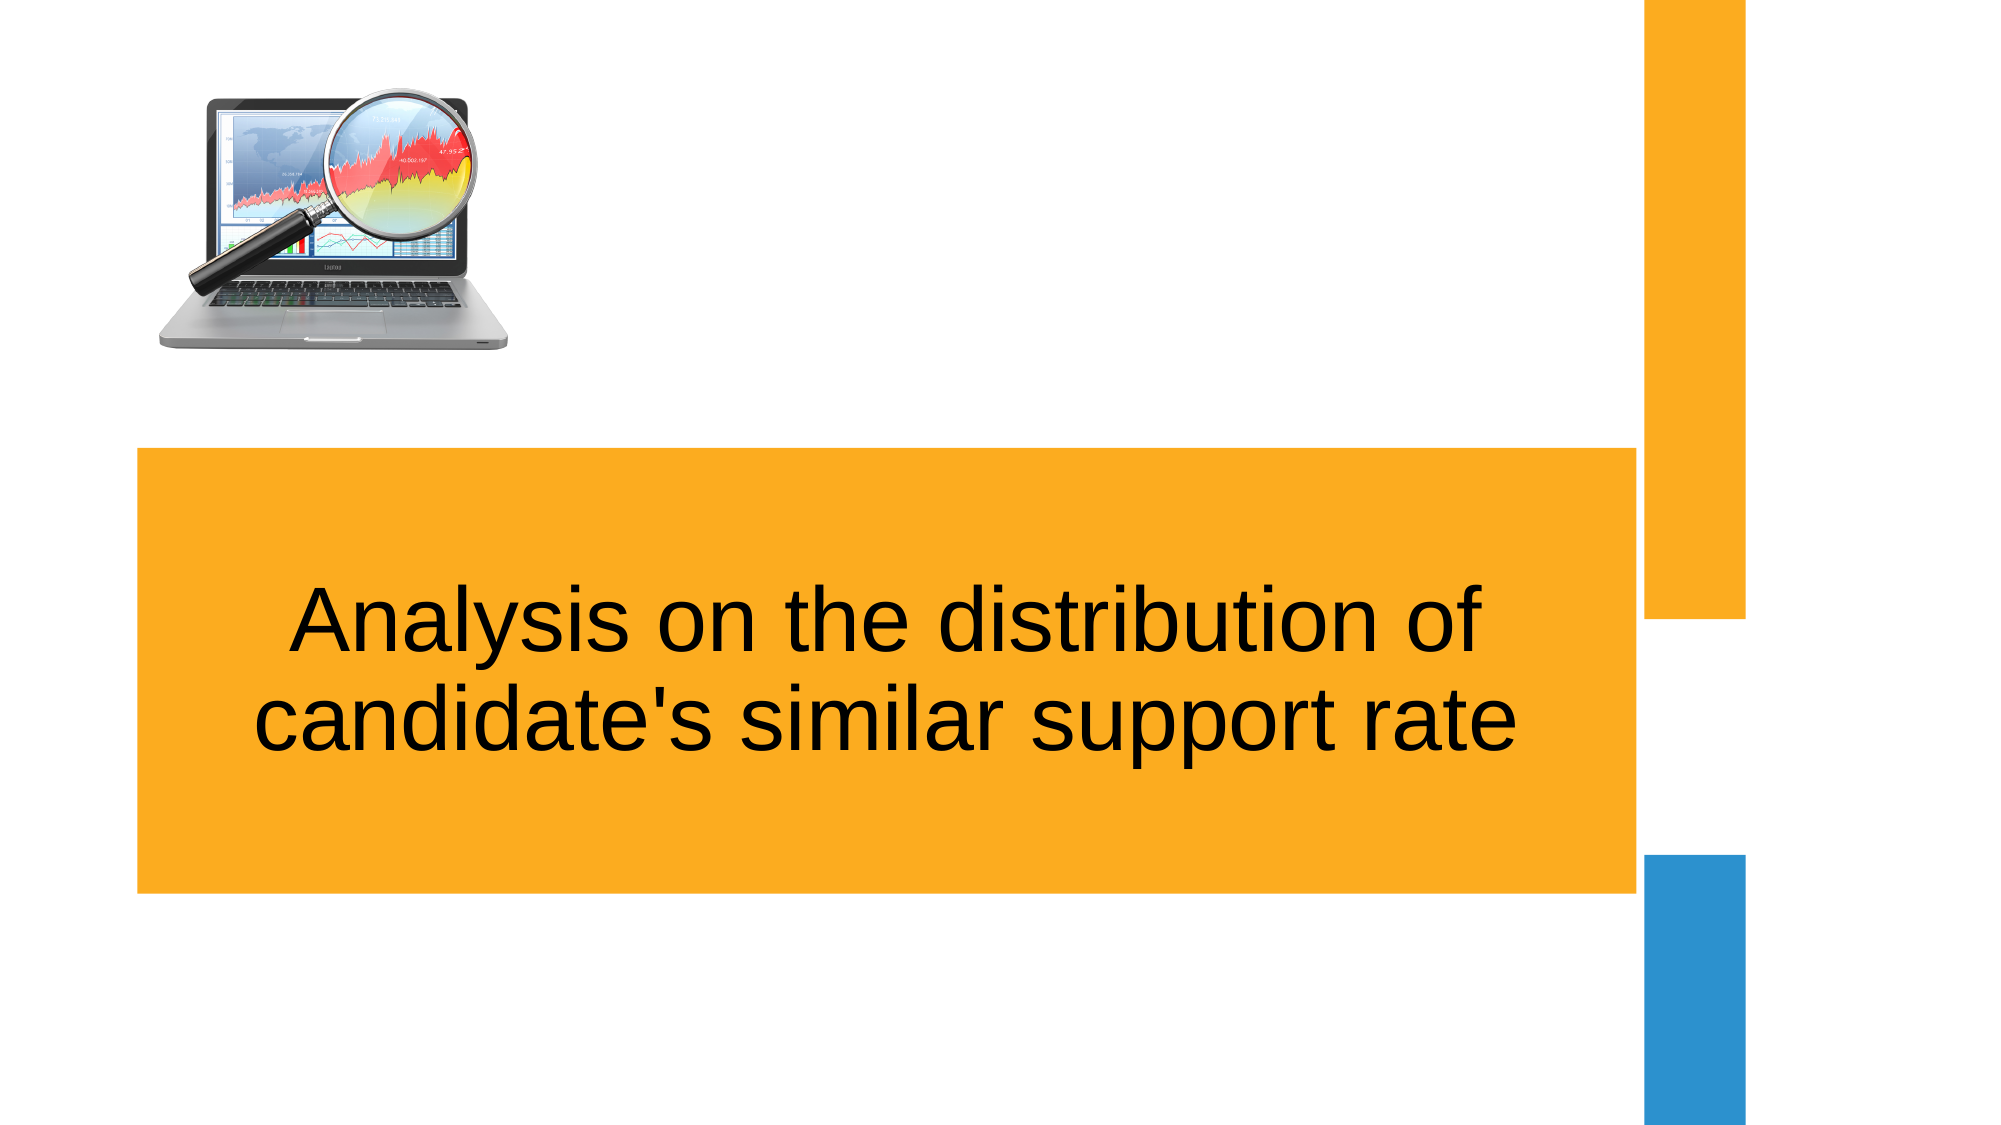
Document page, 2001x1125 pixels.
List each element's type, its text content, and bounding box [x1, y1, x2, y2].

picture [0, 0, 2001, 1125]
title Analysis on the distribution of candidate's similar support rate [137, 447, 1637, 894]
